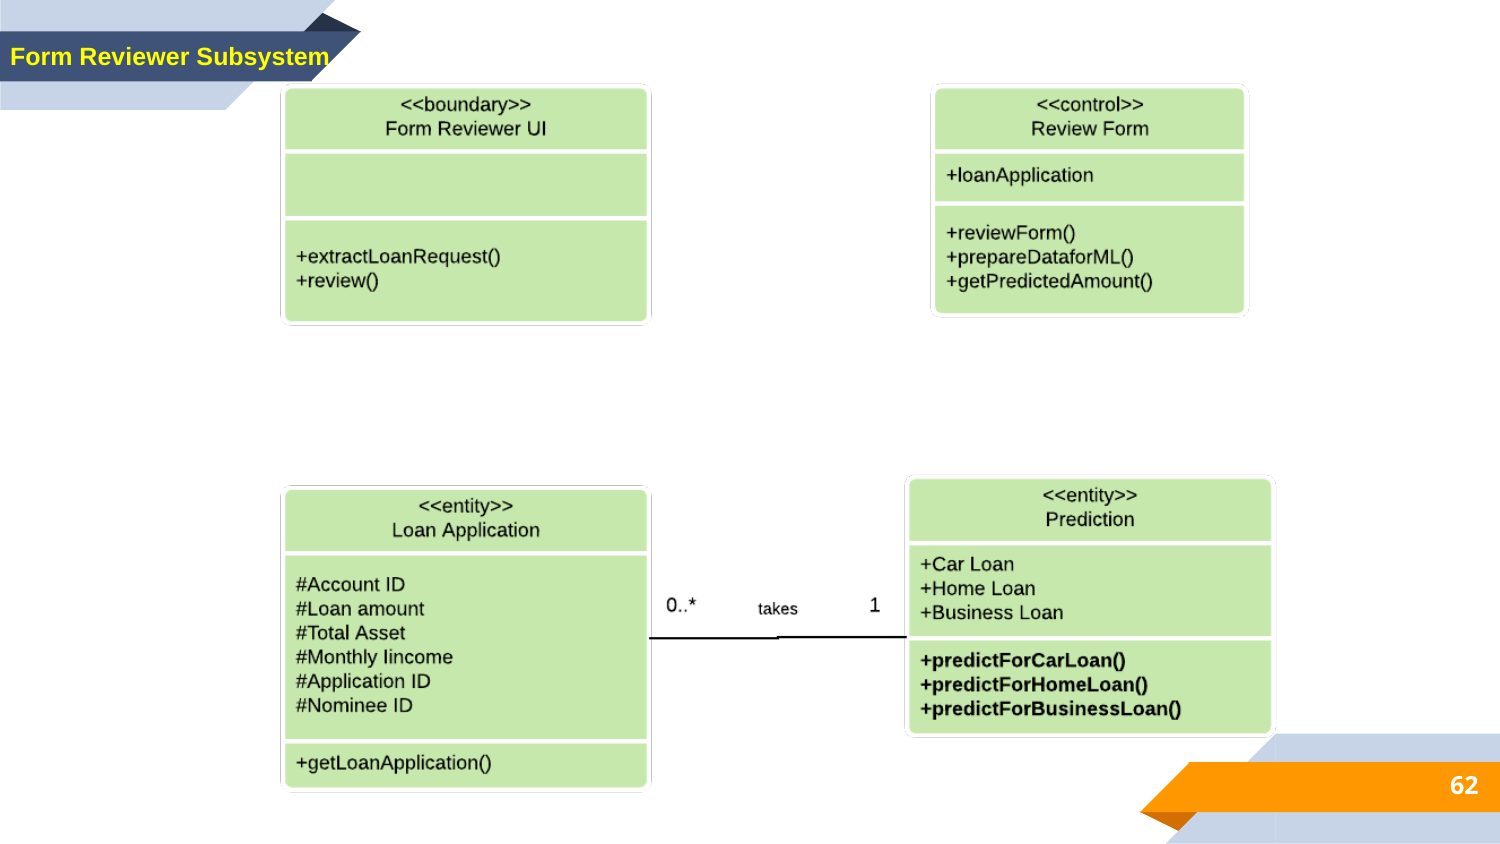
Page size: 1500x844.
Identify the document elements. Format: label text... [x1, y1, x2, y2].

text_box Form Reviewer Subsystem [0, 25, 1250, 215]
picture [239, 44, 1317, 833]
slide_number ‹#› [1321, 760, 1494, 813]
